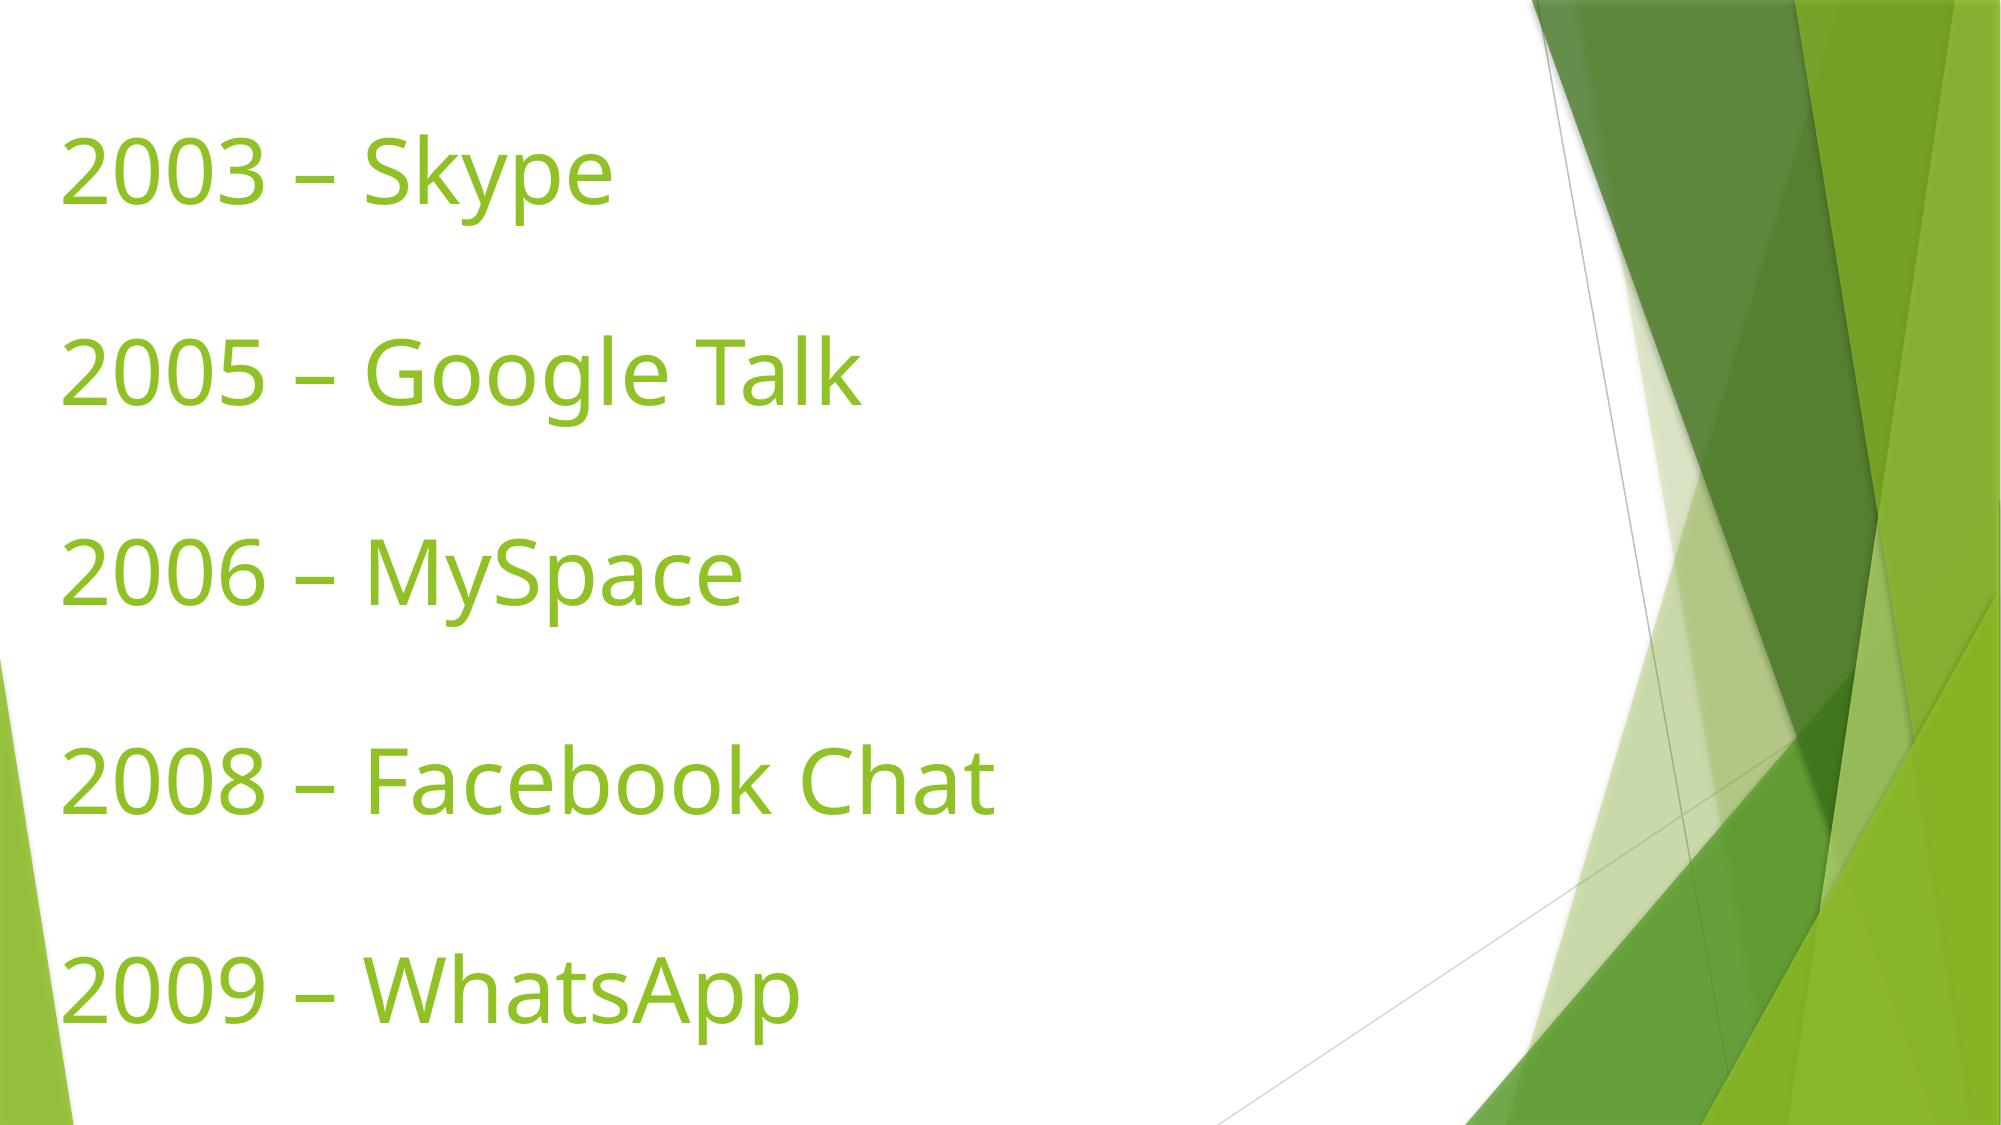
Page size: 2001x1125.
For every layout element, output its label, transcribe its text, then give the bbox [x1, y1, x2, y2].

text_box 2008 – Facebook Chat [44, 715, 1931, 916]
title 2003 – Skype [44, 105, 1774, 251]
text_box 2005 – Google Talk [44, 305, 1774, 506]
text_box 2009 – WhatsApp [44, 924, 1931, 1125]
text_box 2006 – MySpace [44, 506, 1931, 707]
